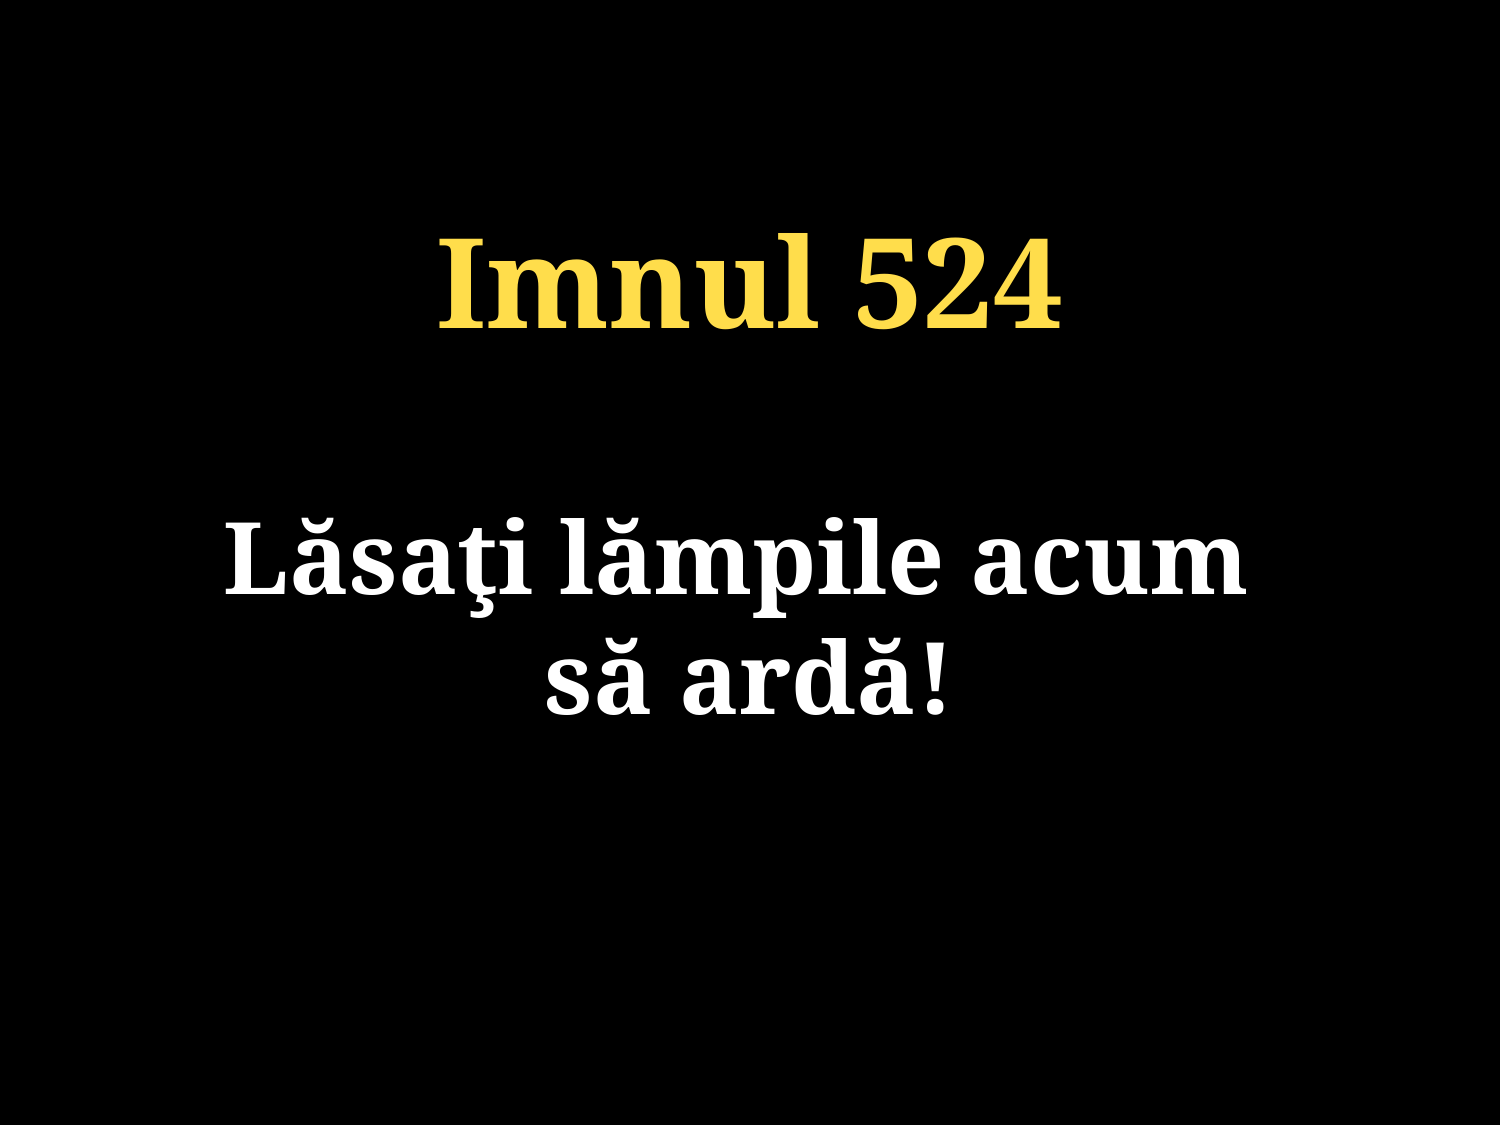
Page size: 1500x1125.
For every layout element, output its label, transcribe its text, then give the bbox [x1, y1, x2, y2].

text_box Imnul 524 [0, 195, 1500, 361]
text_box Lăsaţi lămpile acum să ardă! [0, 487, 1500, 743]
